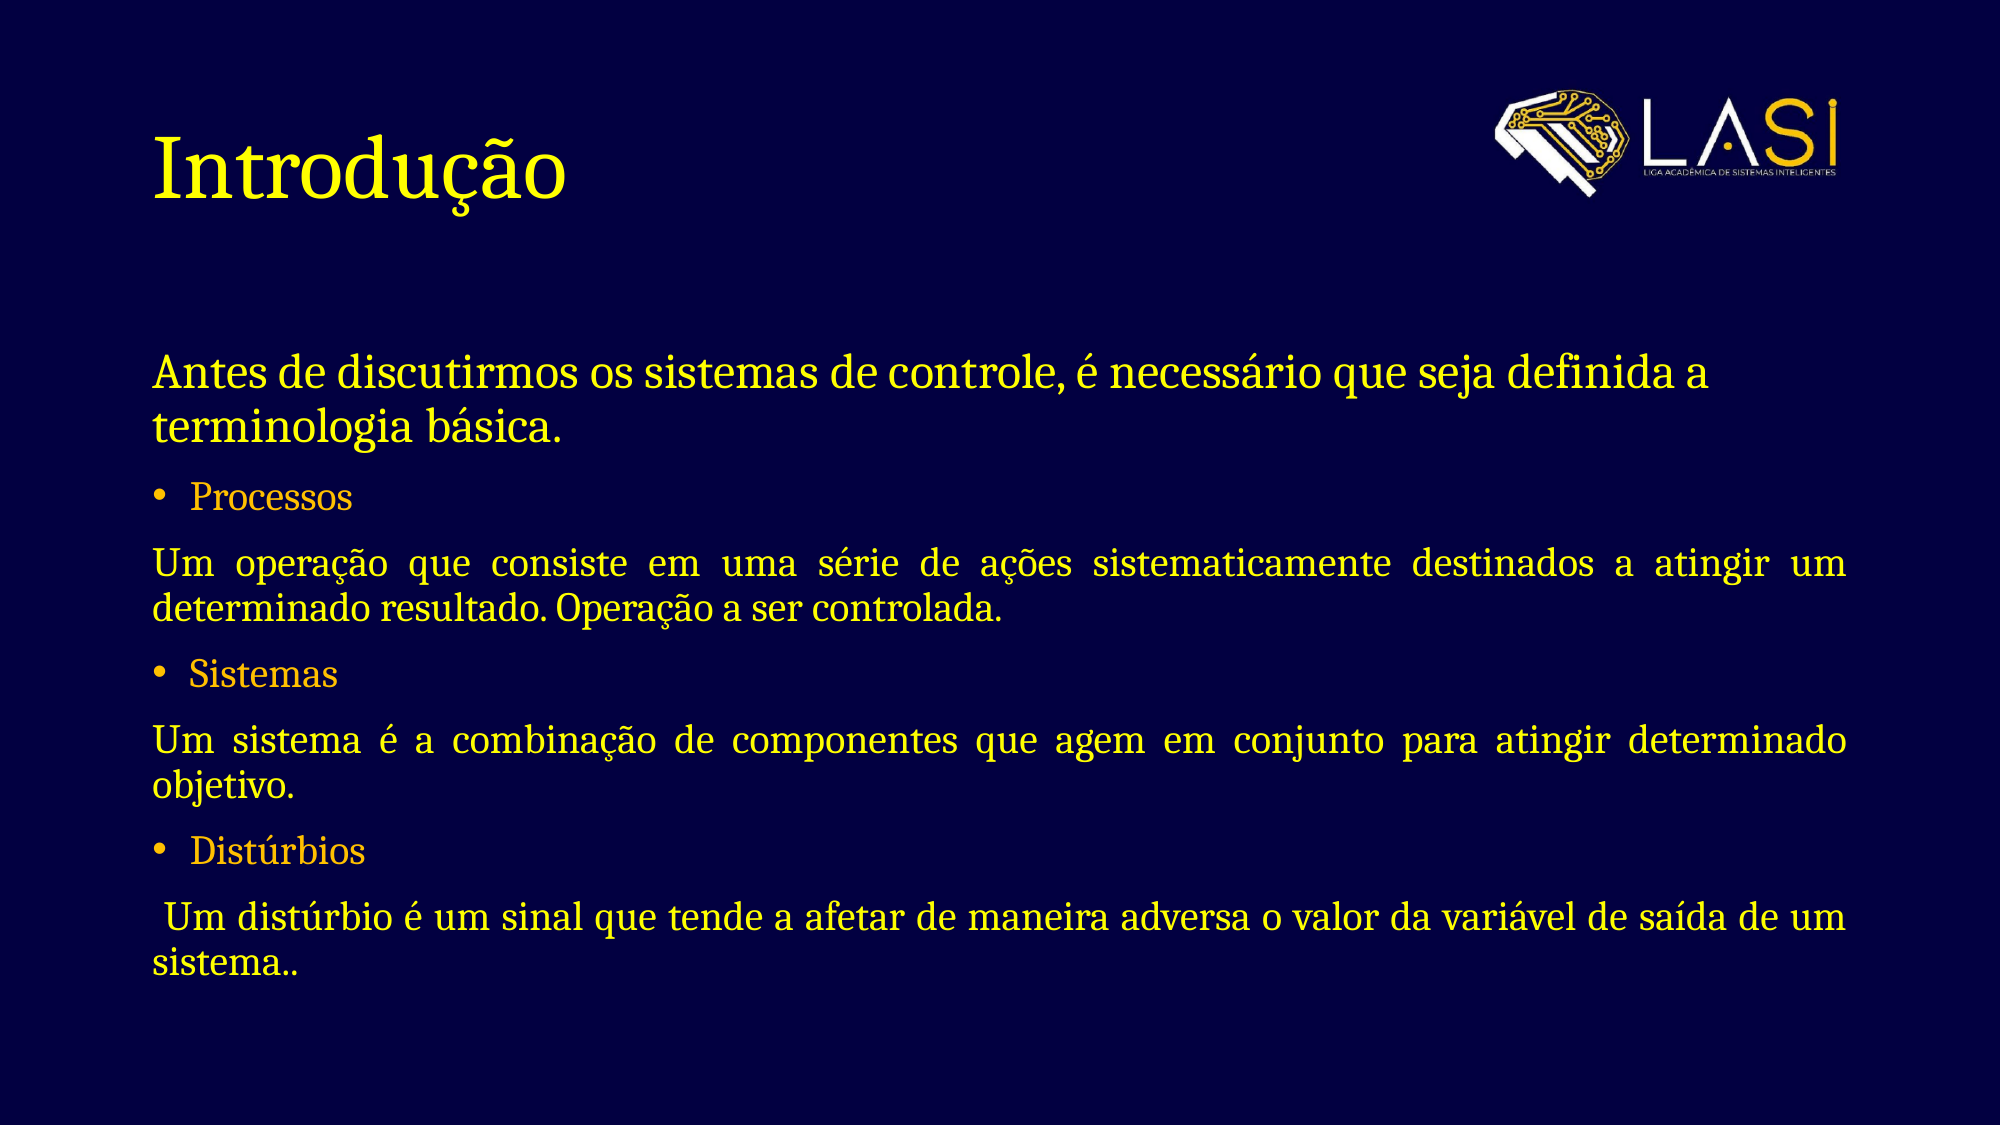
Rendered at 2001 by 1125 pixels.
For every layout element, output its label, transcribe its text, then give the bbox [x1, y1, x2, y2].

list Antes de discutirmos os sistemas de controle, é necessário que seja definida a terminologia básica. Processos Um operação que consiste em uma série de ações sistematicamente destinados a atingir um determinado resultado. Operação a ser controlada. Sistemas Um sistema é a combinação de componentes que agem em conjunto para atingir determinado objetivo. Distúrbios Um distúrbio é um sinal que tende a afetar de maneira adversa o valor da variável de saída de um sistema.. [137, 338, 1863, 1014]
title Introdução [137, 59, 1863, 278]
picture [1493, 77, 1848, 204]
